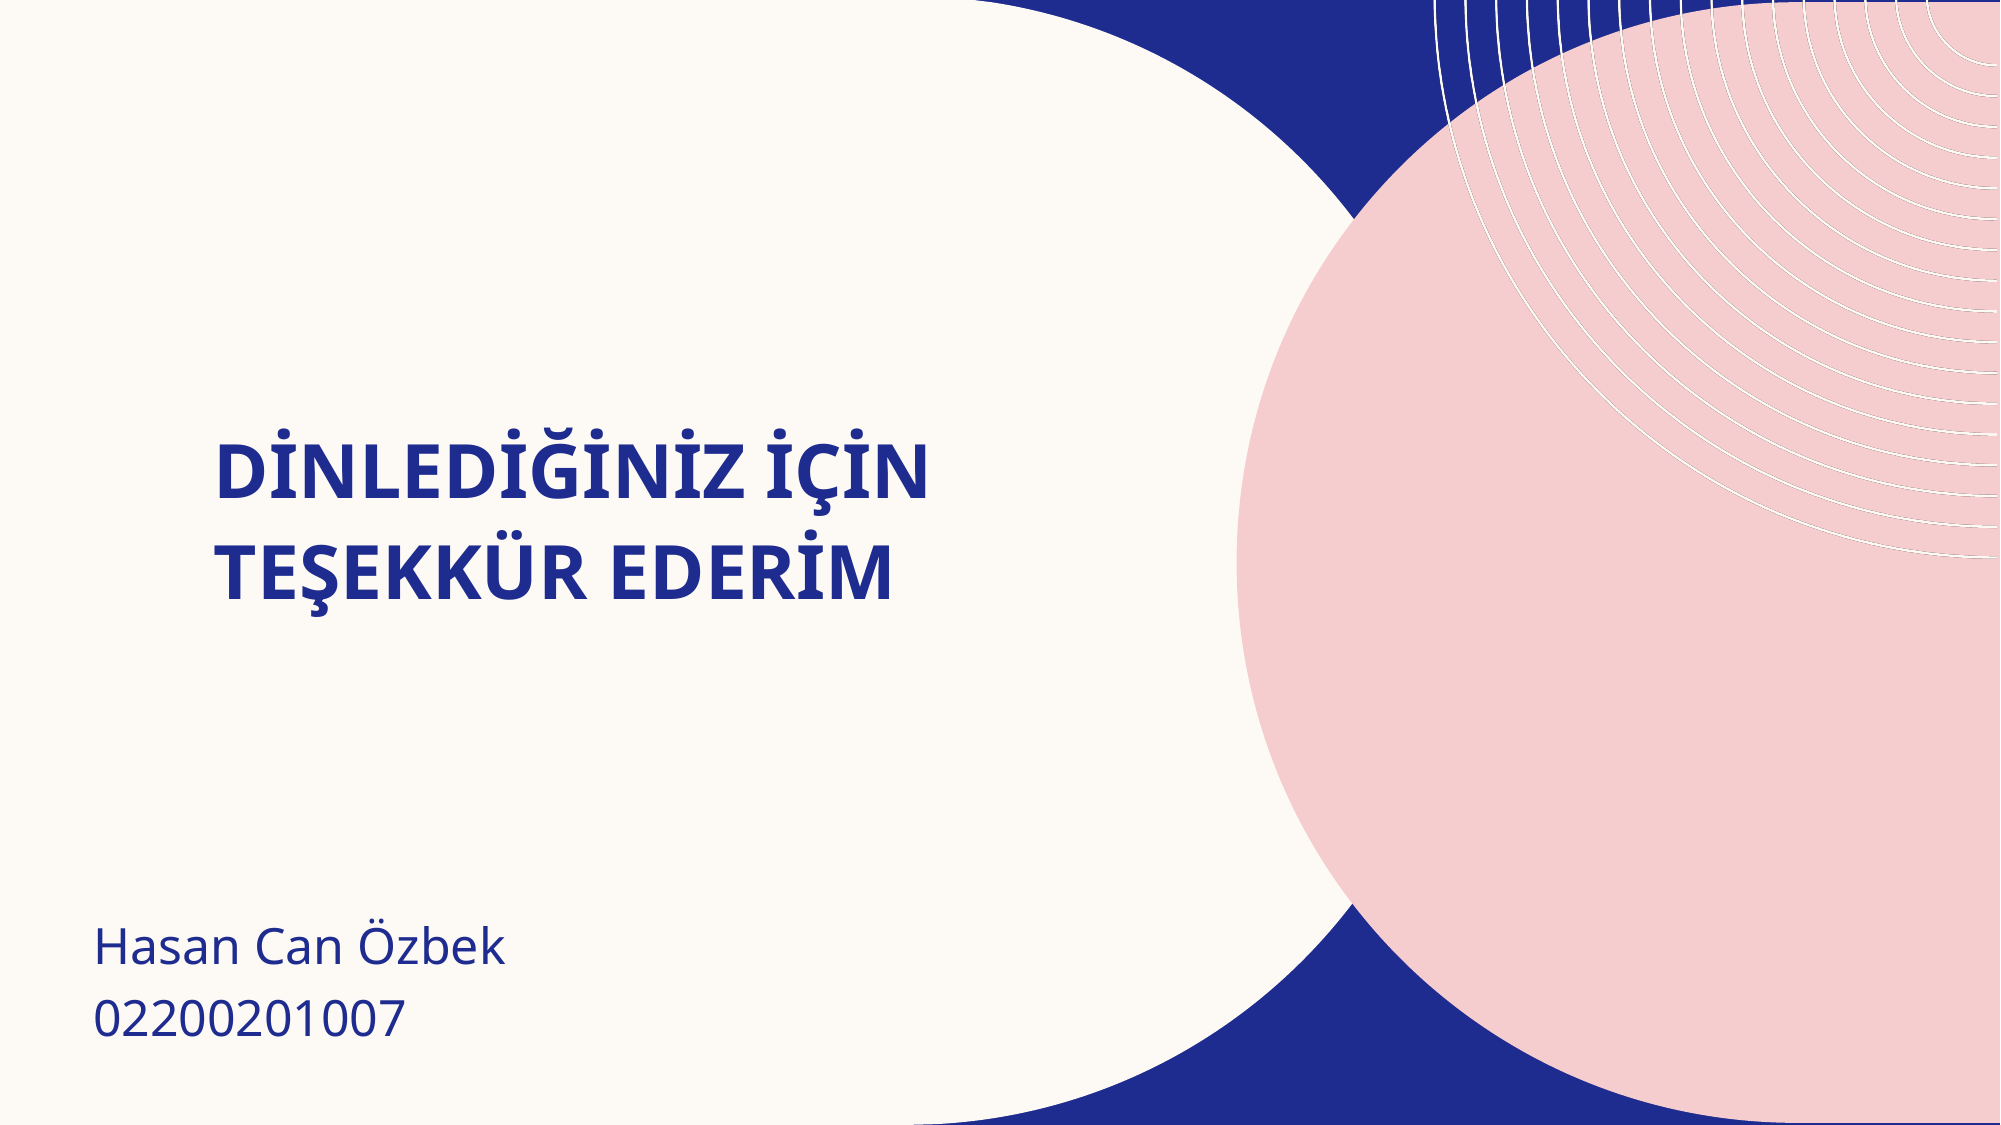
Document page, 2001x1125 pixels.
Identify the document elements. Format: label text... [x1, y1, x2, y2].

subtitle Hasan Can Özbek 02200201007 [78, 914, 767, 1056]
picture [1433, 0, 1997, 559]
title Dinlediğiniz için teşekkür ederim [199, 348, 1109, 686]
